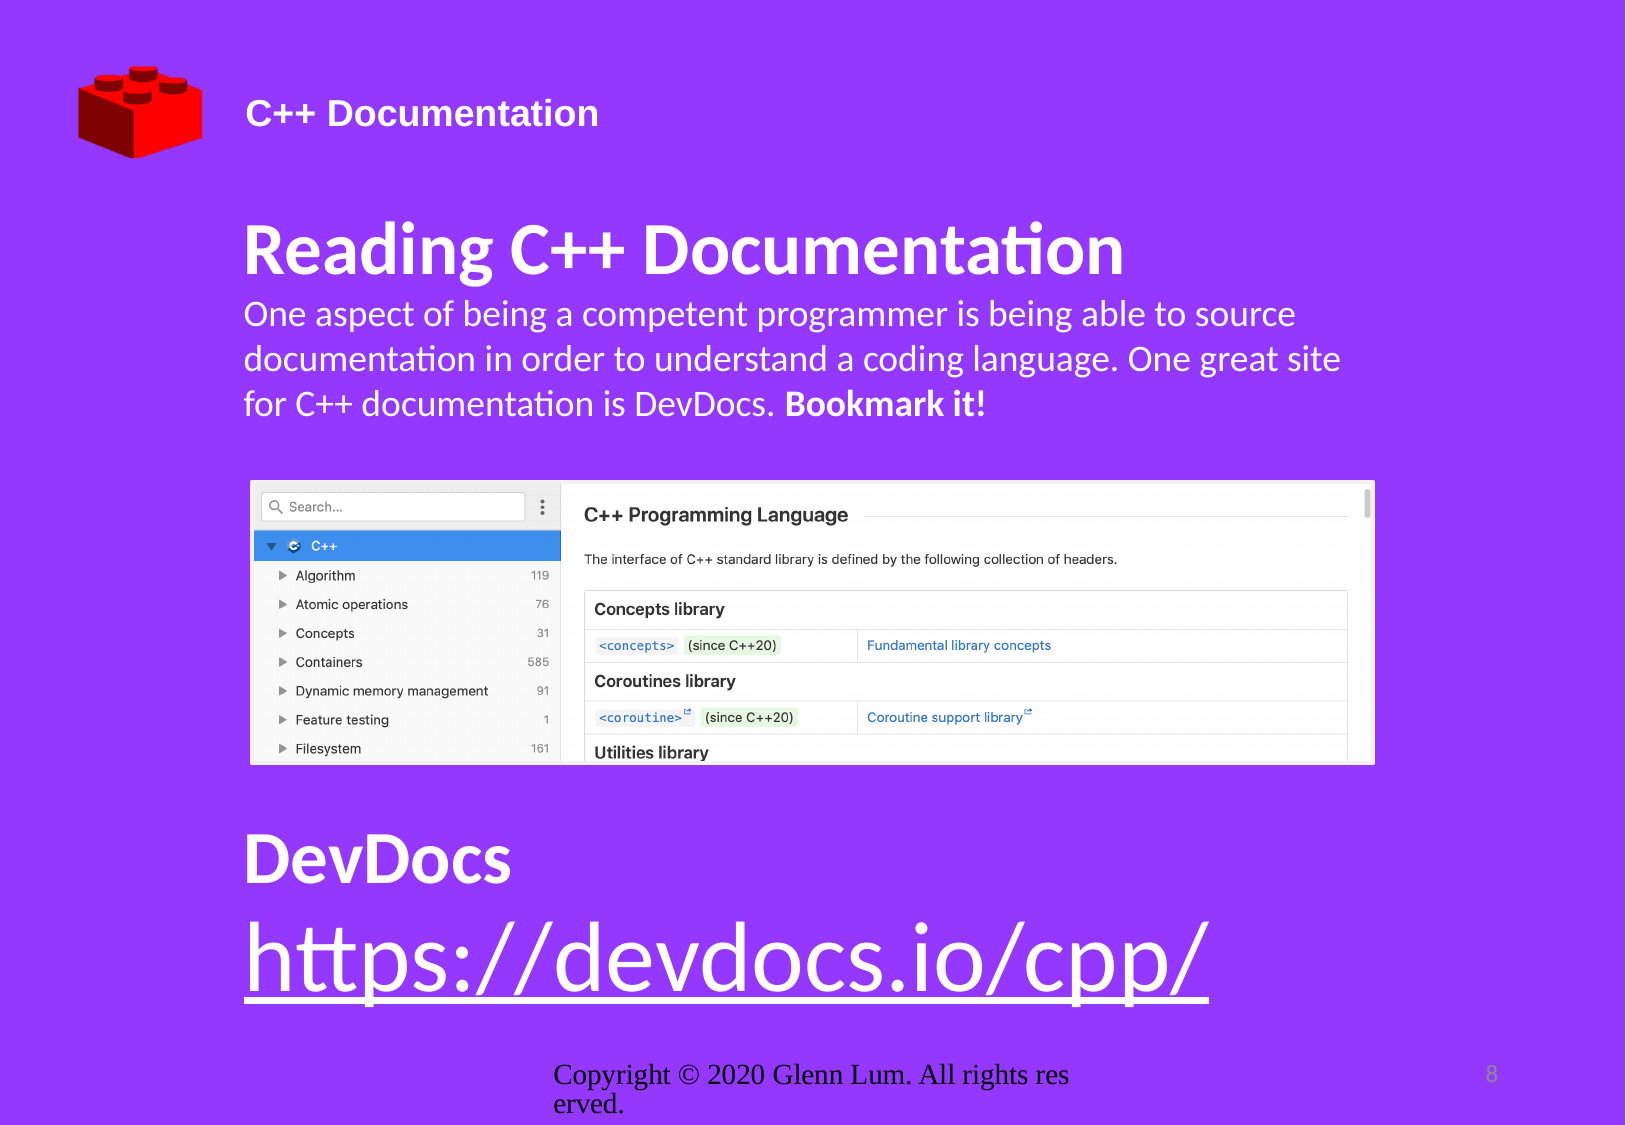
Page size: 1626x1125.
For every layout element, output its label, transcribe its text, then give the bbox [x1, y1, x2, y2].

text_box DevDocs [228, 800, 1020, 906]
picture [51, 58, 229, 166]
slide_number 8 [1476, 1042, 1514, 1103]
text_box Reading C++ Documentation One aspect of being a competent programmer is being able to source documentation in order to understand a coding language. One great site for C++ documentation is DevDocs. Bookmark it! [228, 191, 1407, 432]
picture [253, 483, 1371, 761]
footer Copyright © 2020 Glenn Lum. All rights reserved. [538, 1042, 1087, 1103]
text_box https://devdocs.io/cpp/ [228, 883, 1476, 1125]
text_box C++ Documentation [230, 81, 626, 142]
